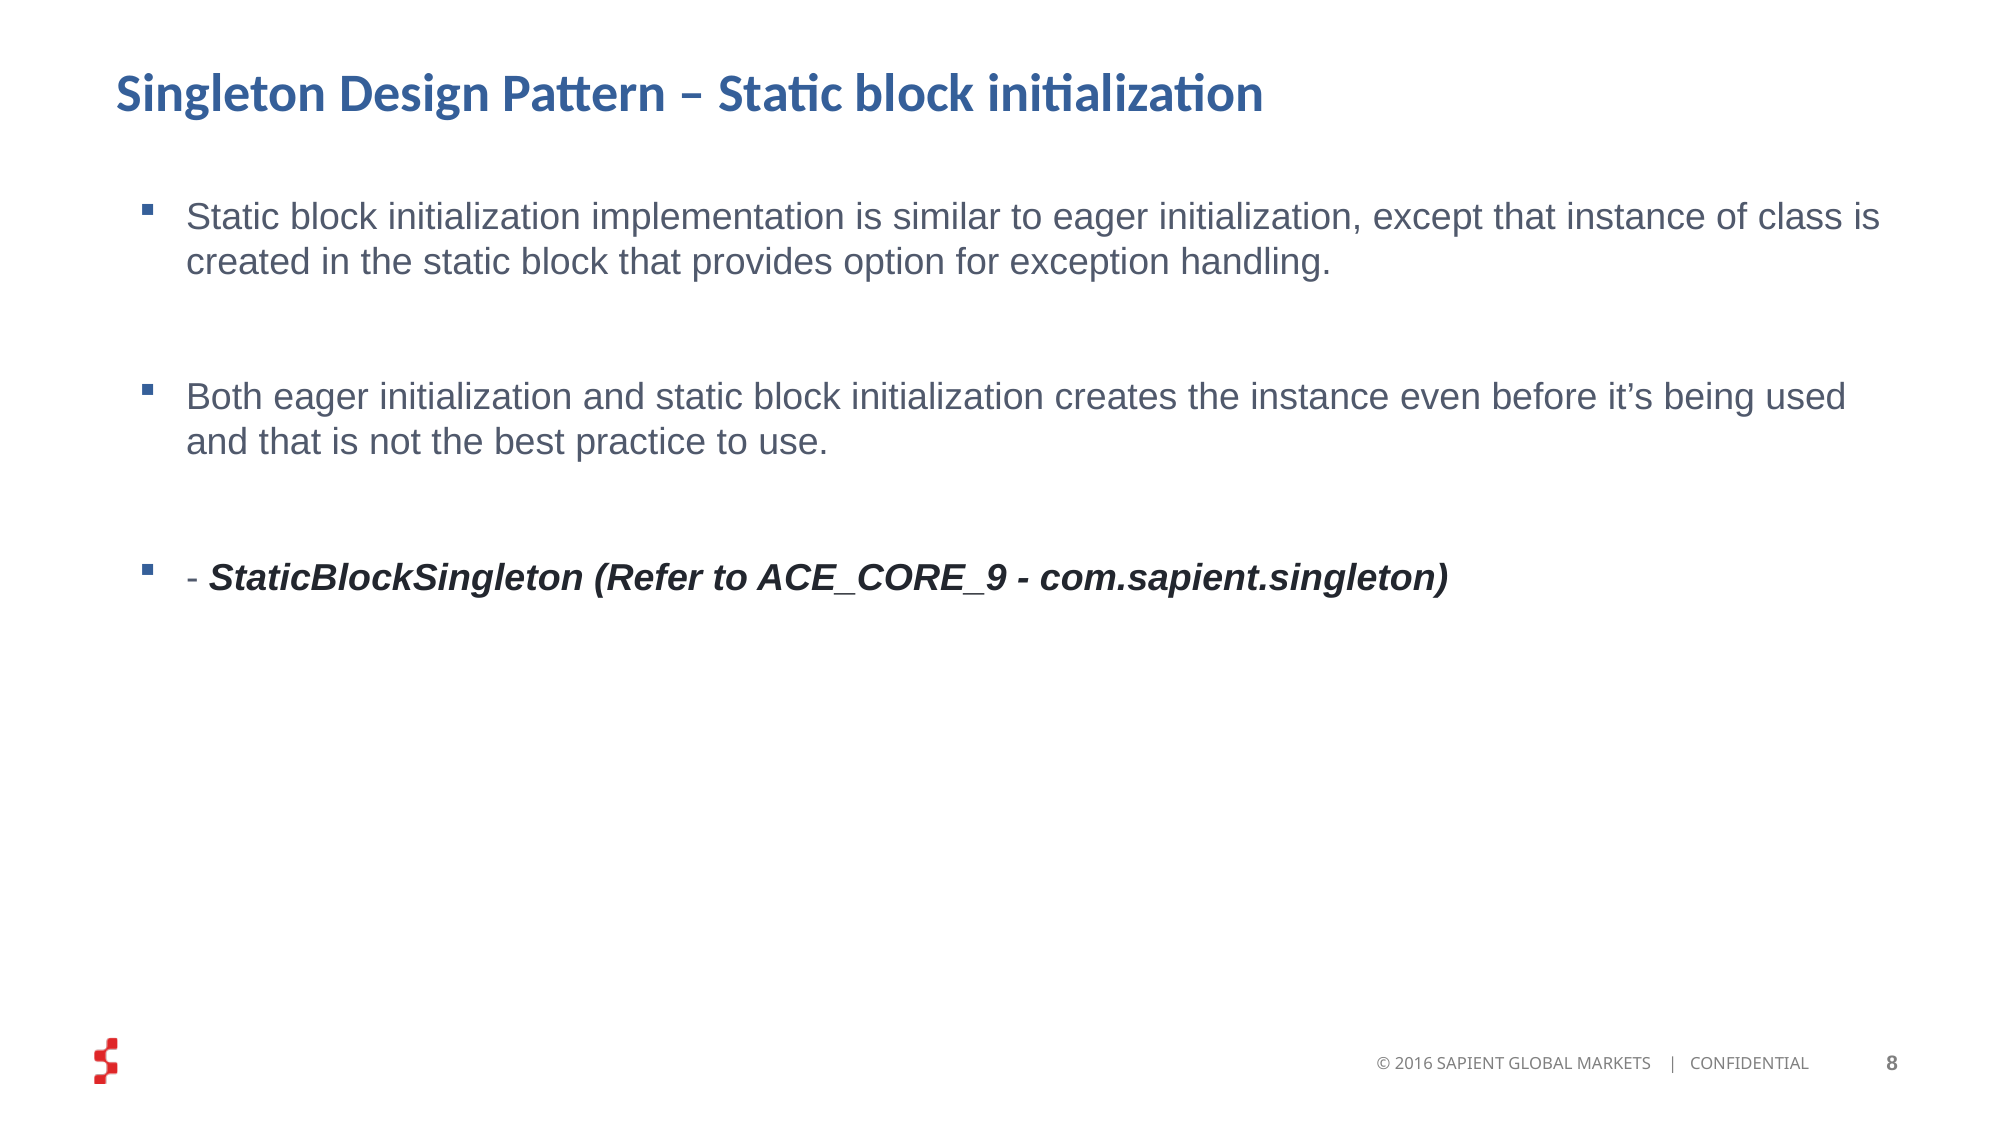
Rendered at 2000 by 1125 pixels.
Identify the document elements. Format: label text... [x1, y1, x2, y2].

list Static block initialization implementation is similar to eager initialization, except that instance of class is created in the static block that provides option for exception handling. Both eager initialization and static block initialization creates the instance even before it’s being used and that is not the best practice to use. - StaticBlockSingleton (Refer to ACE_CORE_9 - com.sapient.singleton) [97, 154, 1917, 1050]
title Singleton Design Pattern – Static block initialization [116, 50, 1967, 163]
